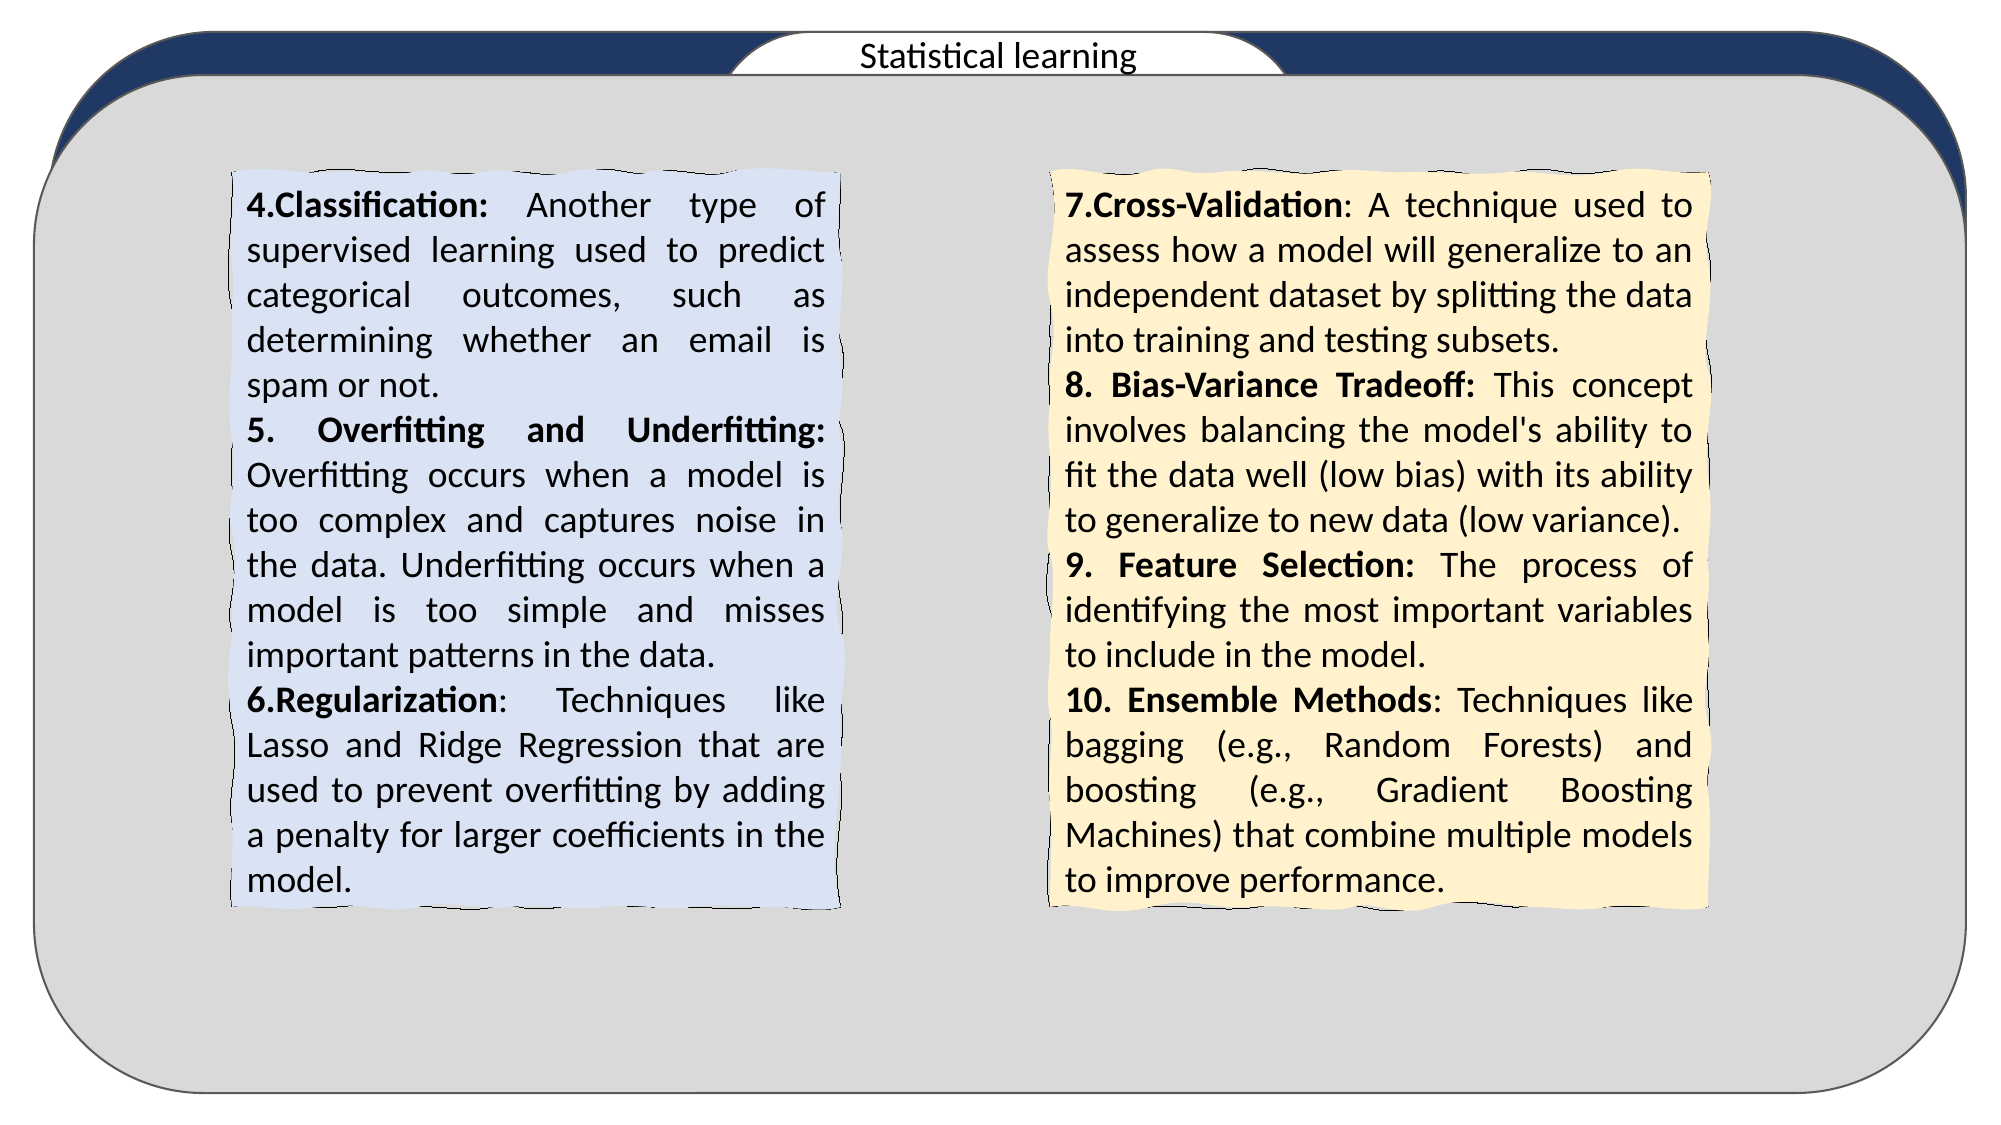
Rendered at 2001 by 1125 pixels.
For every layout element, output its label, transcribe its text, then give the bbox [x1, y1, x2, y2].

text_box Statistical learning [844, 23, 1156, 31]
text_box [33, 31, 1966, 1093]
